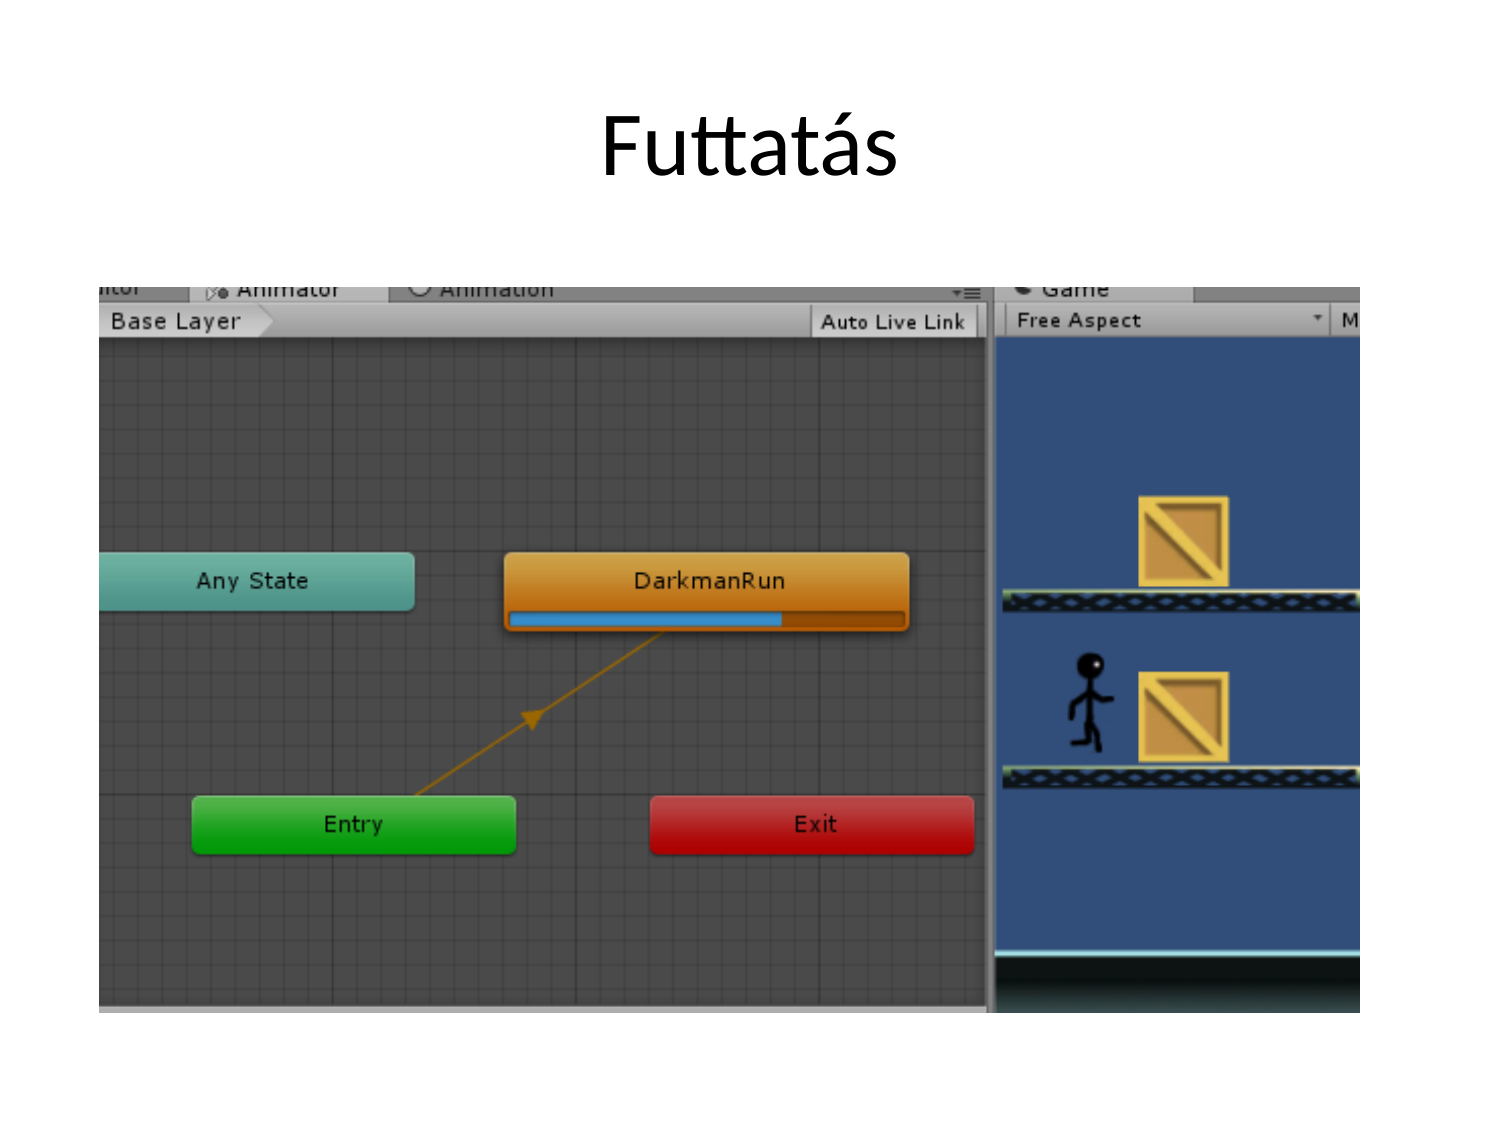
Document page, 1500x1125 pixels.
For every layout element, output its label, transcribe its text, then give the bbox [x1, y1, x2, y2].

picture [99, 287, 1360, 1013]
title Futtatás [75, 45, 1425, 233]
